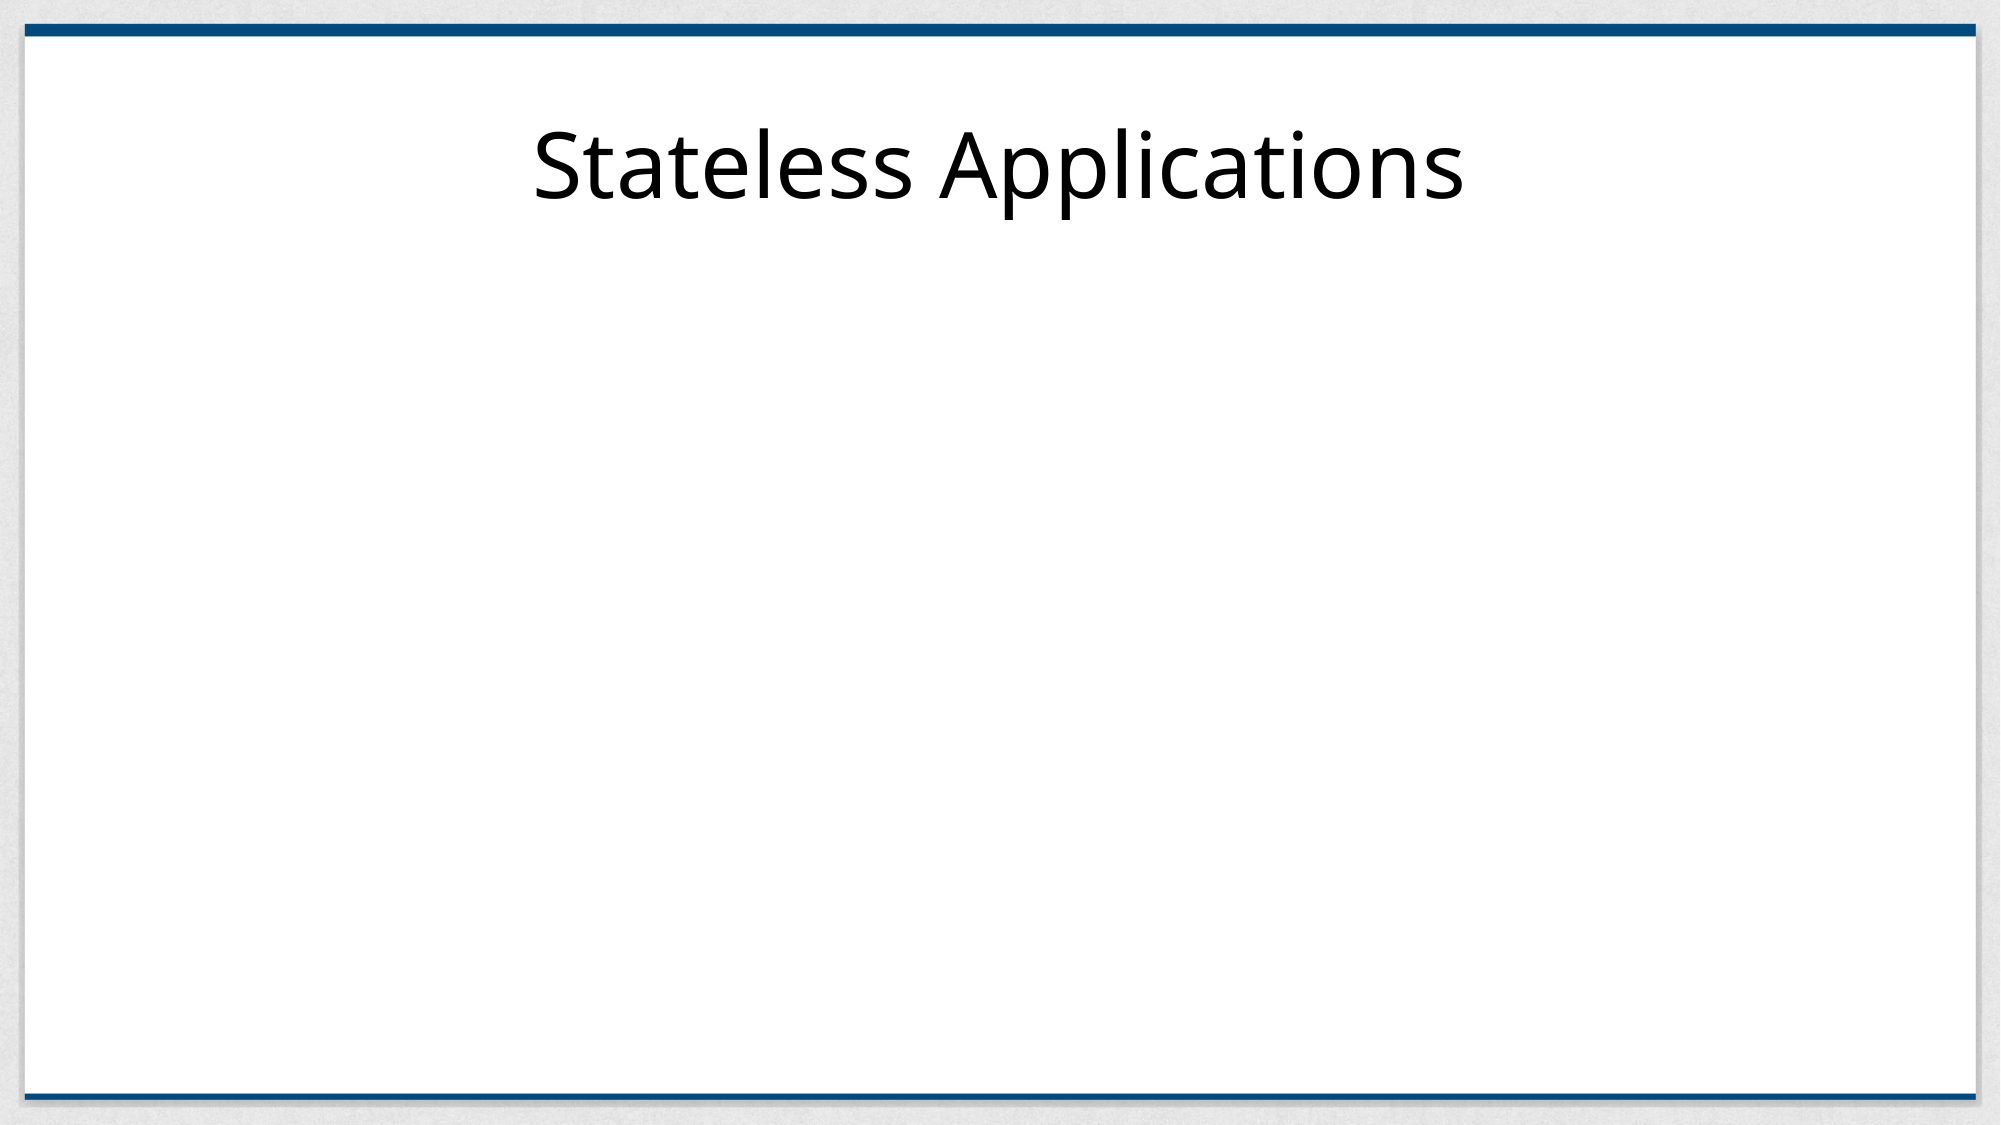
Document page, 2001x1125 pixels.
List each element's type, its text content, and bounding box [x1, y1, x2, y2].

title Stateless Applications [137, 59, 1863, 278]
picture [0, 0, 2001, 1125]
